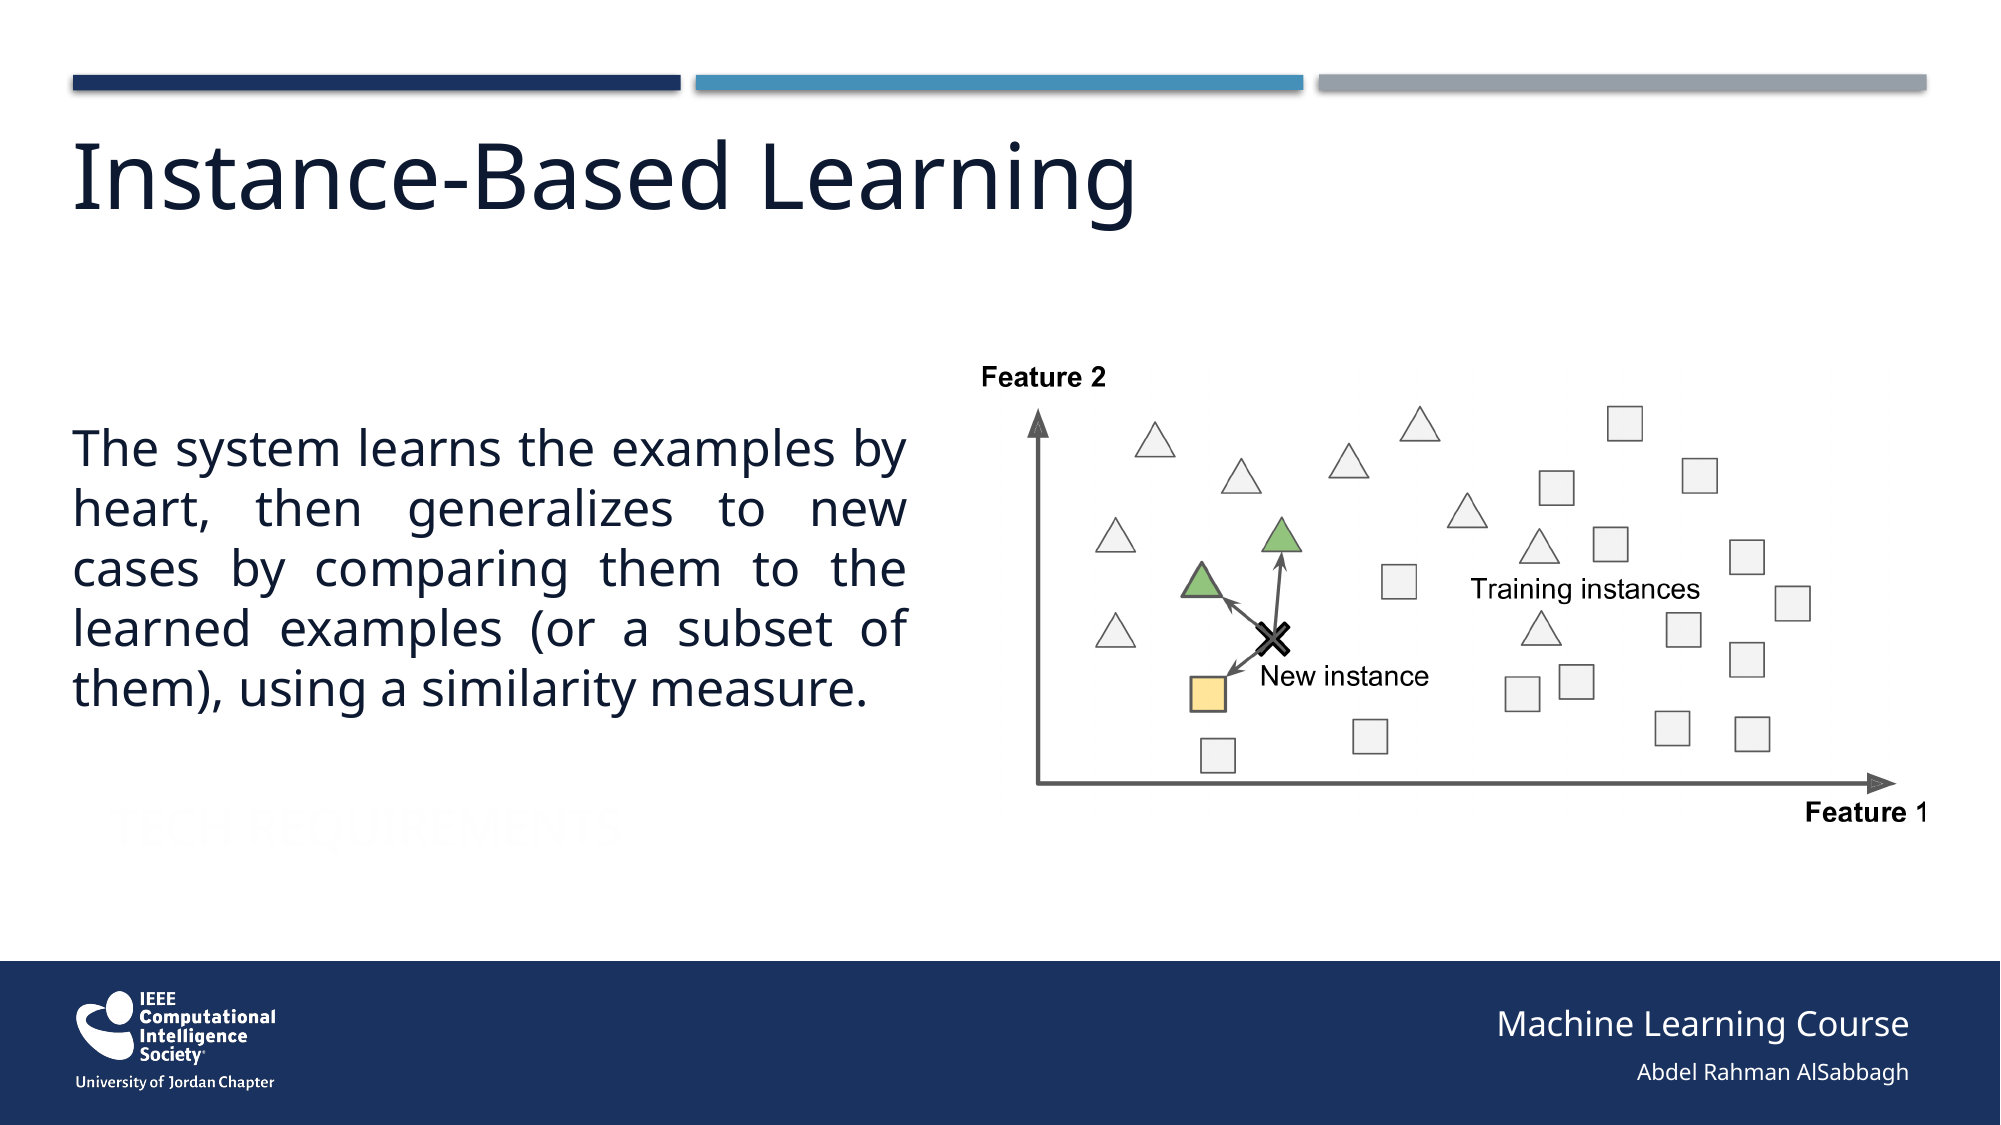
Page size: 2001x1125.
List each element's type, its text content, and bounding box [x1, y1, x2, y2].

text_box Instance-Based Learning [57, 110, 1862, 225]
list Machine Learning Course Abdel Rahman AlSabbagh [278, 993, 1925, 1093]
text_box [0, 961, 2000, 1125]
title Tech Requirements [95, 769, 1905, 863]
picture [982, 365, 1926, 822]
picture [74, 991, 276, 1092]
text_box The system learns the examples by heart, then generalizes to new cases by comparing them to the learned examples (or a subset of them), using a similarity measure. [57, 409, 923, 835]
